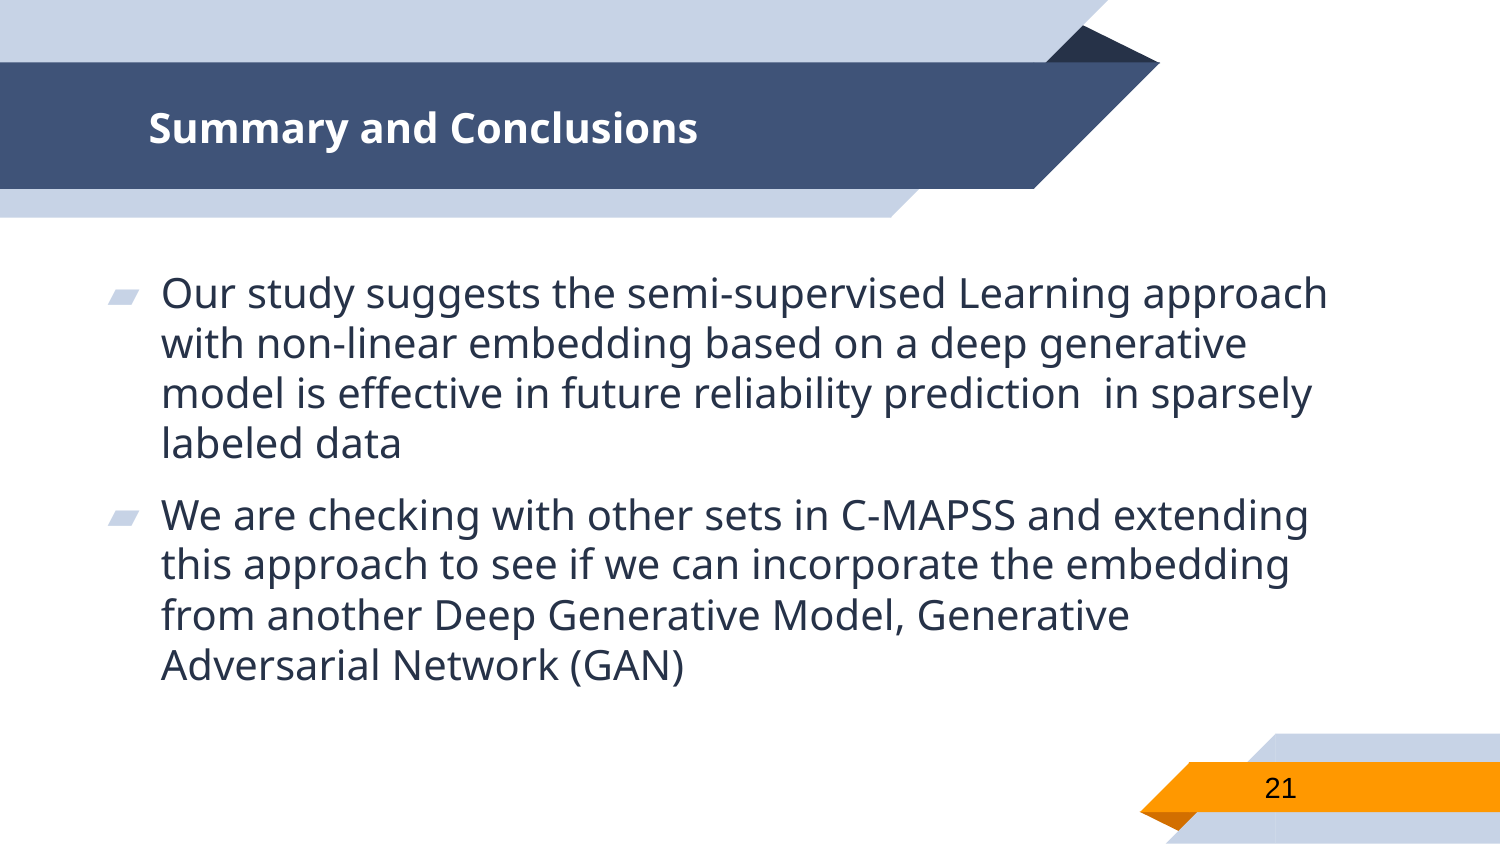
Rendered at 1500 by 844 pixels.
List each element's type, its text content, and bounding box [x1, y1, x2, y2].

title Summary and Conclusions [133, 64, 997, 190]
list Our study suggests the semi-supervised Learning approach with non-linear embedding based on a deep generative model is effective in future reliability prediction in sparsely labeled data We are checking with other sets in C-MAPSS and extending this approach to see if we can incorporate the embedding from another Deep Generative Model, Generative Adversarial Network (GAN) [75, 252, 1375, 700]
slide_number 21 [1249, 760, 1494, 813]
